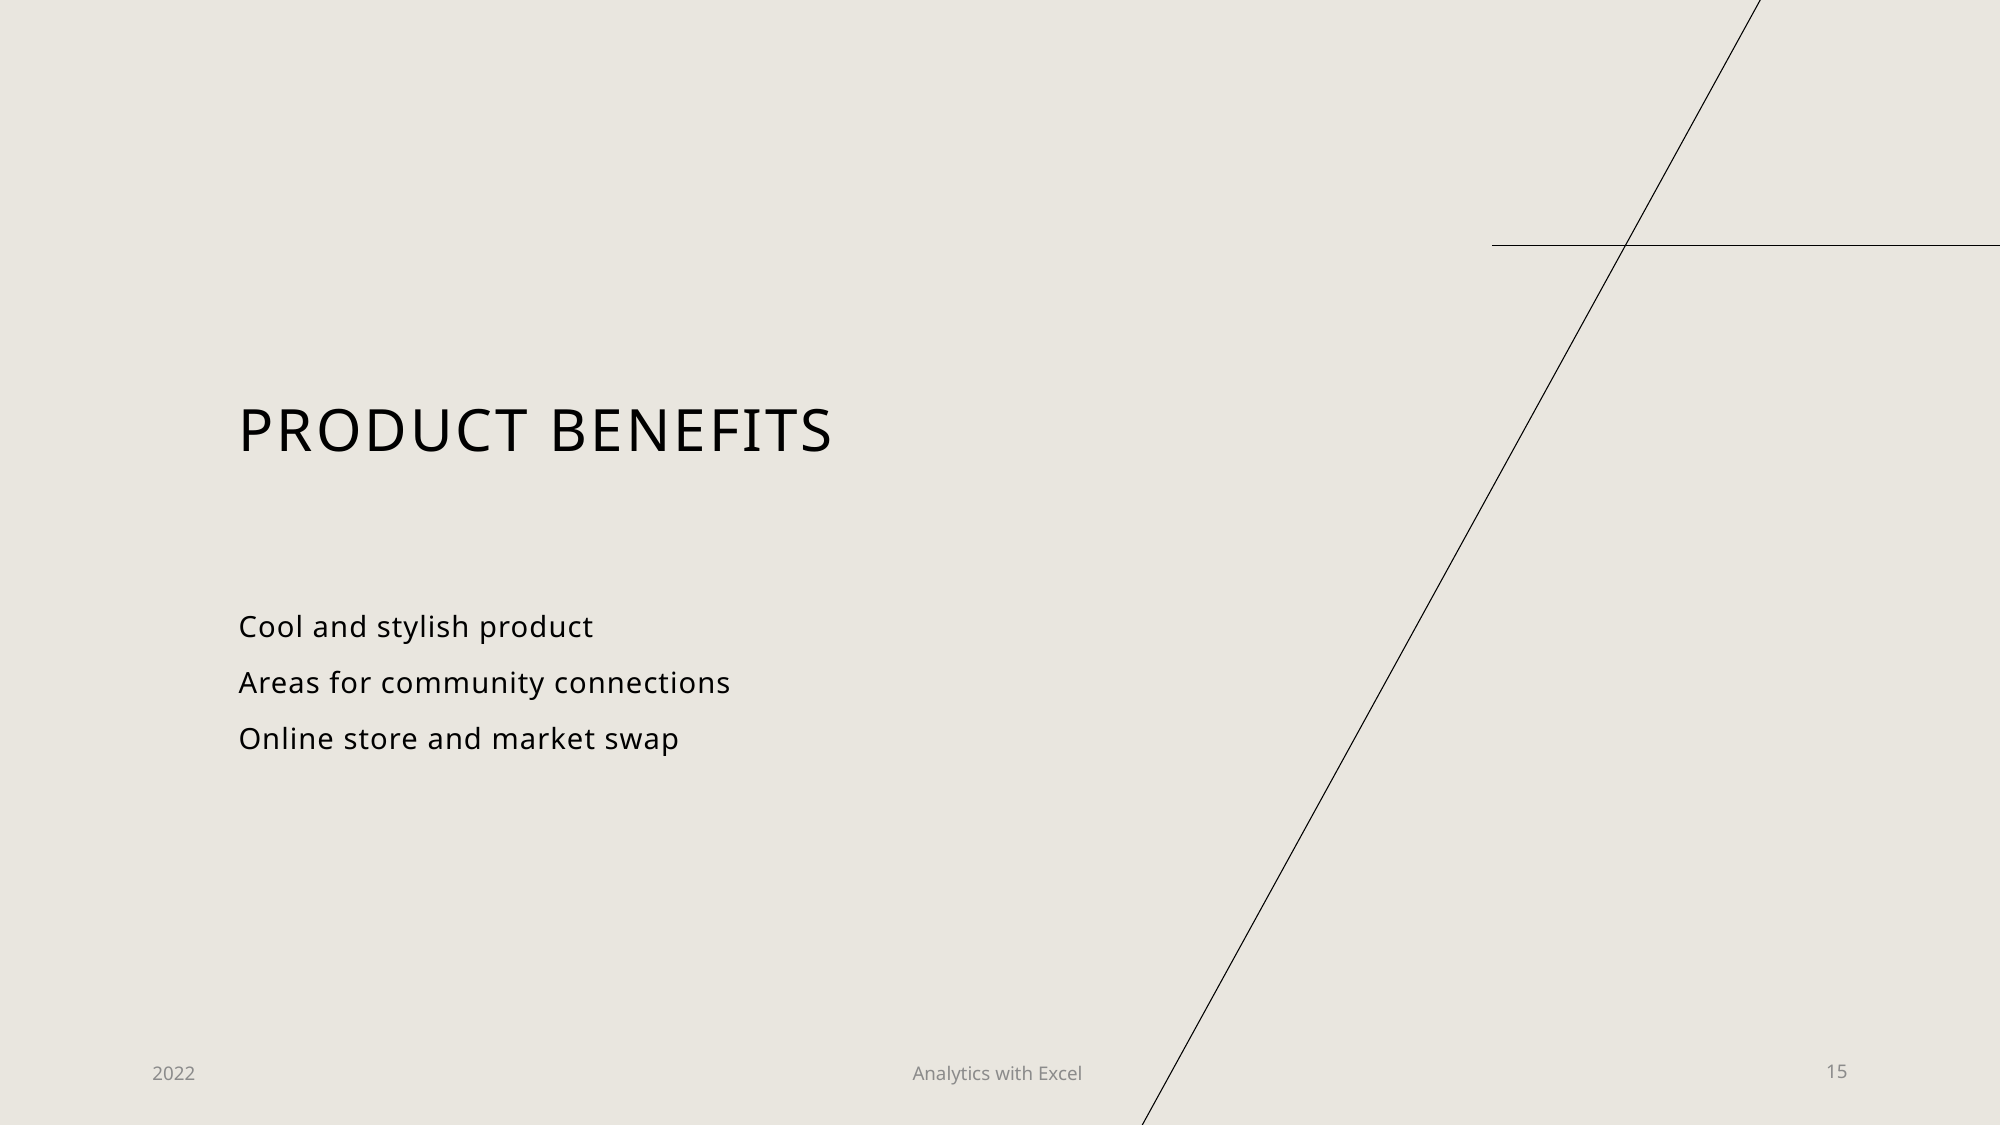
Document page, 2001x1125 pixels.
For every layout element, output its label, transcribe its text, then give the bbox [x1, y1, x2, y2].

slide_number 2022 [137, 1042, 588, 1103]
list Cool and stylish product Areas for community connections Online store and market swap [223, 600, 1062, 851]
footer Analytics with Excel [857, 1042, 1143, 1103]
title PRODUCT BENEFITS [223, 274, 1062, 472]
slide_number 15 [1412, 1042, 1863, 1103]
